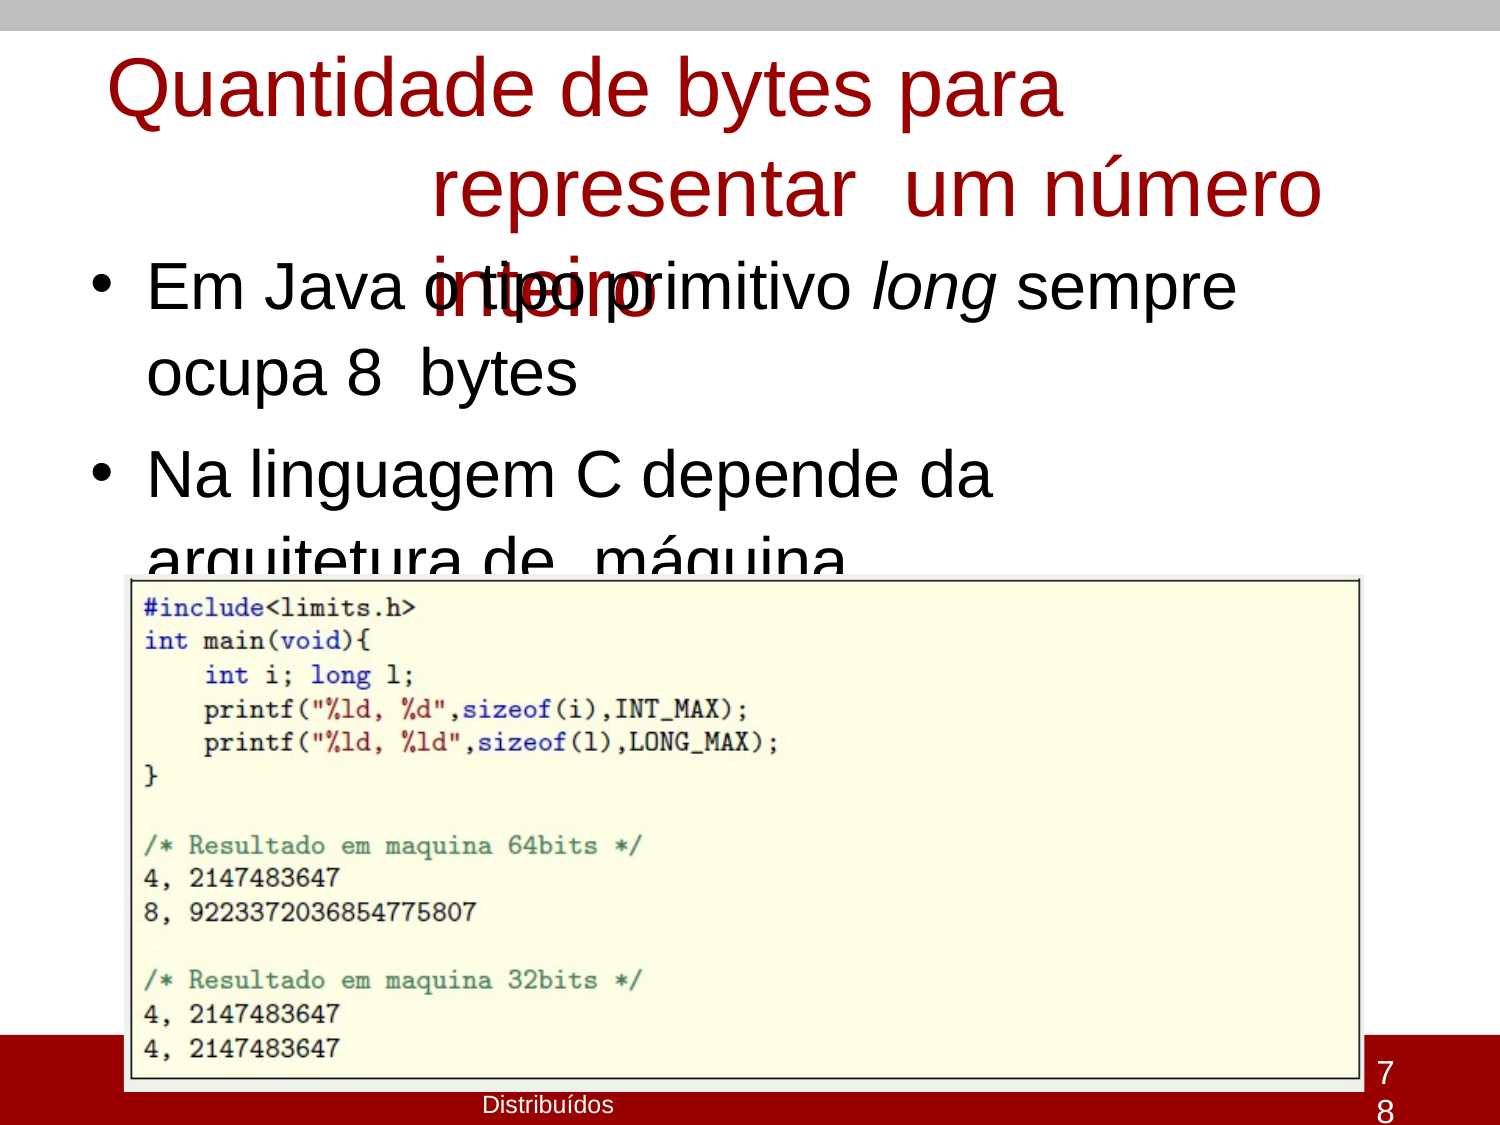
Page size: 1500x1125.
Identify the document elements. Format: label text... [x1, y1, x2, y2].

text_box [123, 574, 1365, 1092]
text_box Unidade 1 - Caracterização de Sistemas Distribuídos [482, 1092, 1007, 1120]
title Quantidade de bytes para representar um número inteiro [99, 31, 1402, 334]
text_box 78 [1374, 1048, 1413, 1125]
text_box Em Java o tipo primitivo long sempre ocupa 8 bytes Na linguagem C depende da arquitetura de máquina [87, 224, 1378, 598]
